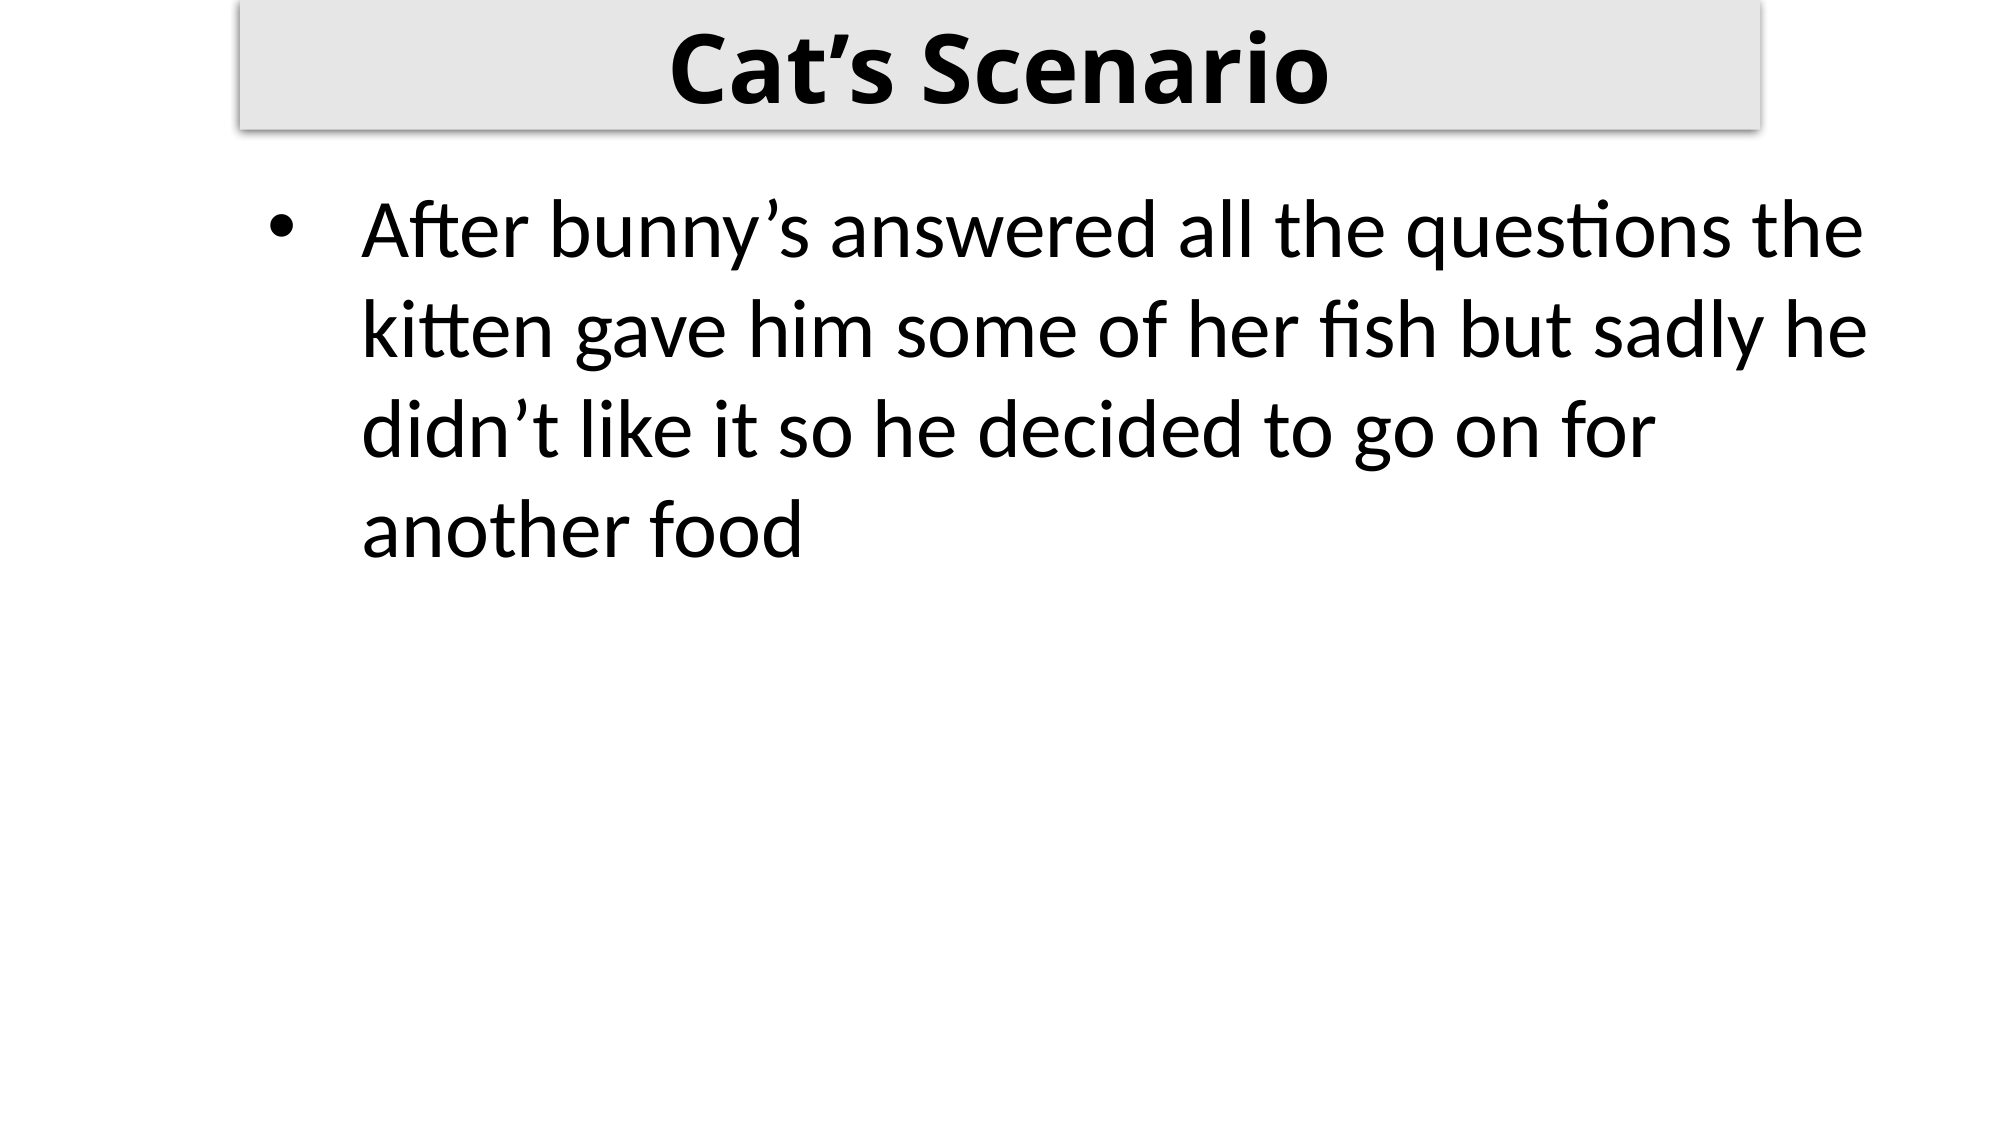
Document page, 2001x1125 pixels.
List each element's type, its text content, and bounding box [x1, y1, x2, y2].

text_box Cat’s Scenario [239, 0, 1761, 130]
text_box After bunny’s answered all the questions the kitten gave him some of her fish but sadly he didn’t like it so he decided to go on for another food [107, 167, 1893, 582]
